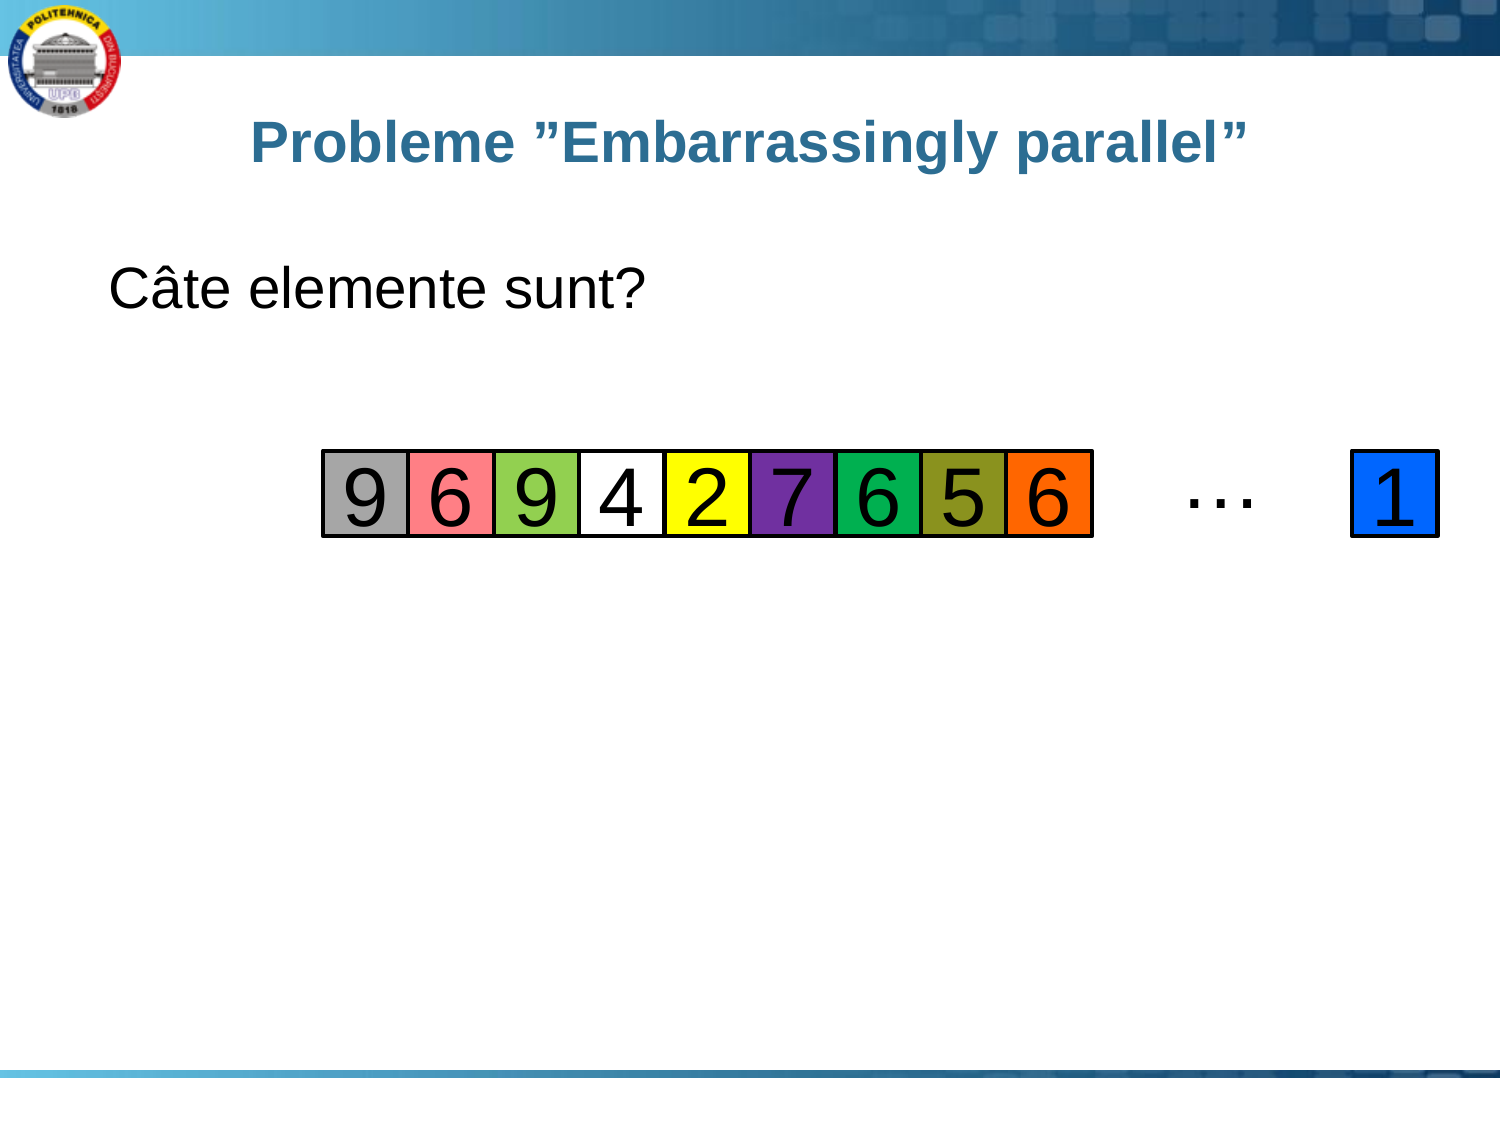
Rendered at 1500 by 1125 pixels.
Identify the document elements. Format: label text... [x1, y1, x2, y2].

text_box 4 [577, 449, 662, 538]
text_box 2 [662, 449, 748, 538]
text_box 6 [1004, 449, 1094, 538]
text_box 1 [1350, 449, 1440, 538]
text_box 5 [919, 449, 1004, 538]
text_box 9 [492, 449, 577, 538]
text_box … [1165, 417, 1279, 533]
title Probleme ”Embarrassingly parallel” [51, 102, 1449, 178]
text_box 6 [406, 449, 492, 538]
text_box Câte elemente sunt? [94, 243, 1135, 328]
text_box 7 [748, 449, 833, 538]
picture [0, 1070, 1500, 1078]
picture [0, 0, 1500, 118]
text_box 9 [321, 449, 406, 538]
text_box 6 [833, 449, 919, 538]
